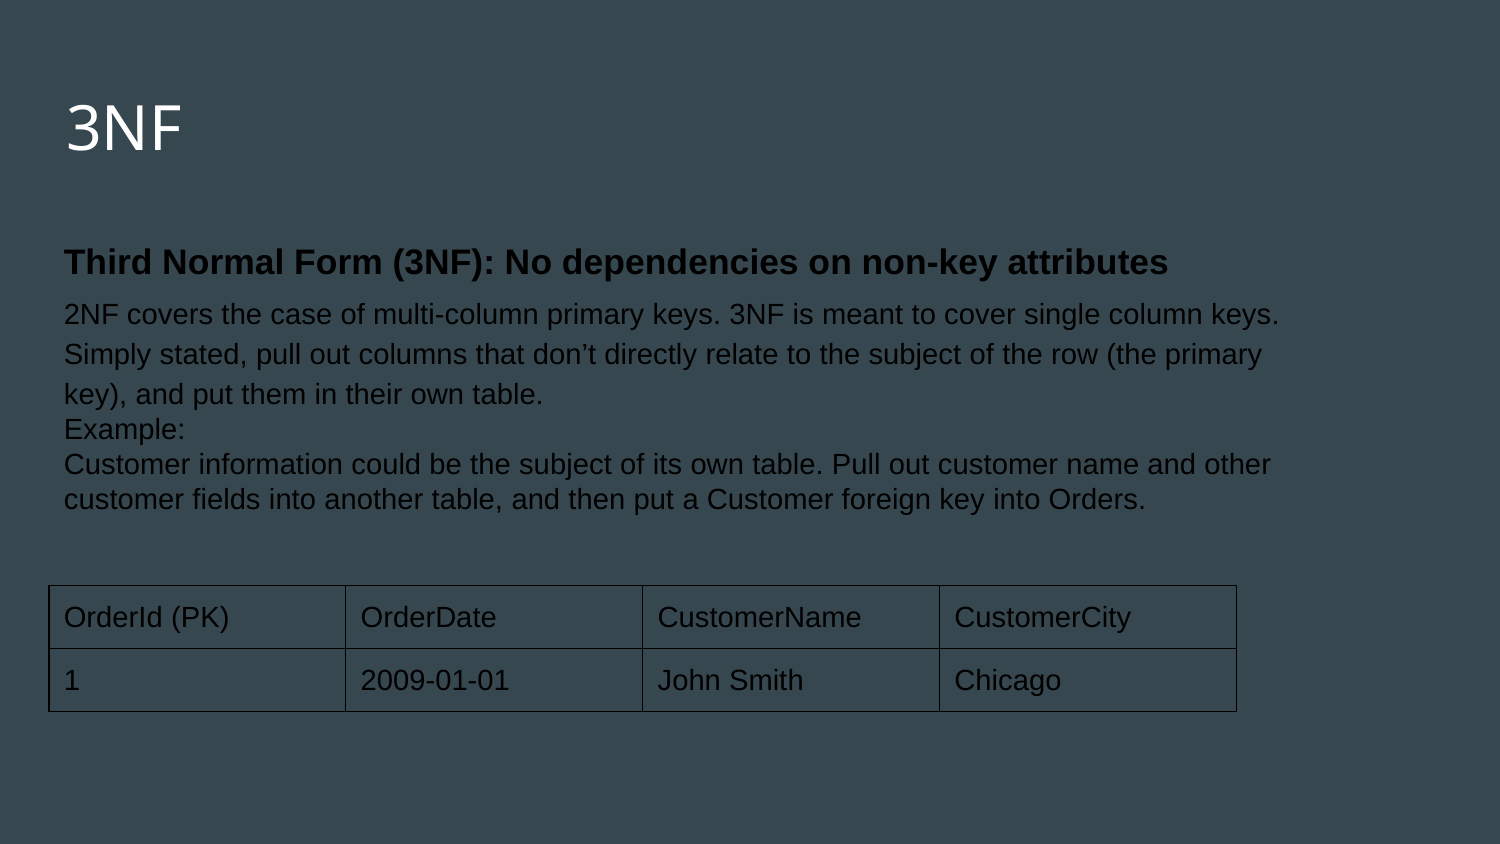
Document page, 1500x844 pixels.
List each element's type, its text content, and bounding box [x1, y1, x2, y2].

table_cell Chicago [940, 649, 1236, 711]
title 3NF [51, 72, 1449, 167]
text_box Third Normal Form (3NF): No dependencies on non-key attributes 2NF covers the case of multi-column primary keys. 3NF is meant to cover single column keys. Simply stated, pull out columns that don’t directly relate to the subject of the row (the primary key), and put them in their own table. Example: Customer information could be the subject of its own table. Pull out customer name and other customer fields into another table, and then put a Customer foreign key into Orders. [48, 189, 1302, 559]
table_header CustomerCity [940, 586, 1236, 648]
table_header CustomerName [643, 586, 939, 648]
table_cell 2009-01-01 [346, 649, 642, 711]
table_cell John Smith [643, 649, 939, 711]
table_header OrderId (PK) [50, 586, 345, 648]
table_header OrderDate [346, 586, 642, 648]
table_cell 1 [50, 649, 345, 711]
